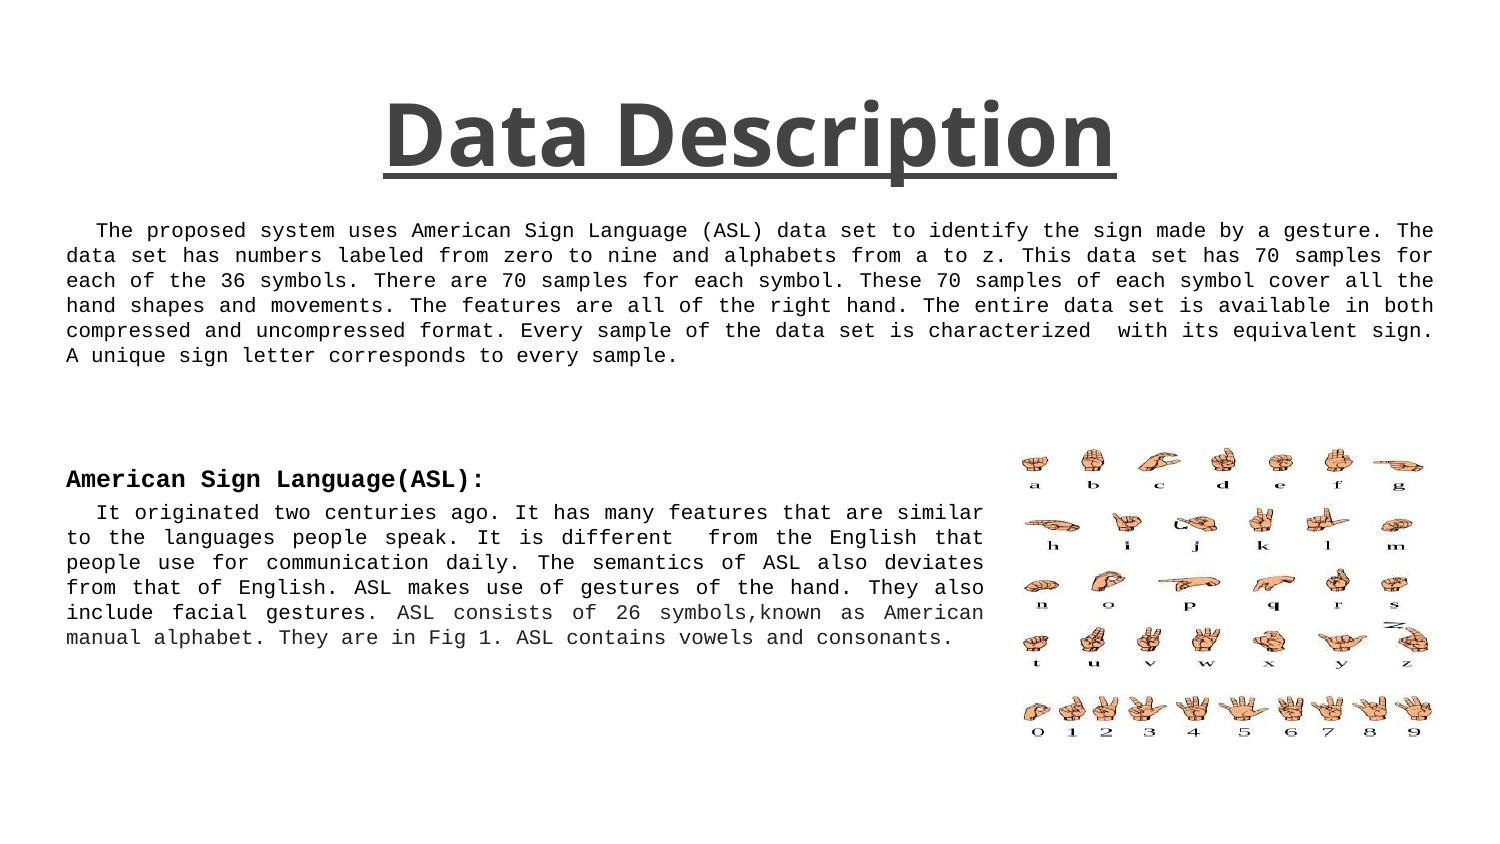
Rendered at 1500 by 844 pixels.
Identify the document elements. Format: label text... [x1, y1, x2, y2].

text_box American Sign Language(ASL): It originated two centuries ago. It has many features that are similar to the languages people speak. It is different from the English that people use for communication daily. The semantics of ASL also deviates from that of English. ASL makes use of gestures of the hand. They also include facial gestures. ASL consists of 26 symbols,known as American manual alphabet. They are in Fig 1. ASL contains vowels and consonants. [51, 447, 1000, 737]
title Data Description [51, 48, 1449, 180]
list The proposed system uses American Sign Language (ASL) data set to identify the sign made by a gesture. The data set has numbers labeled from zero to nine and alphabets from a to z. This data set has 70 samples for each of the 36 symbols. There are 70 samples for each symbol. These 70 samples of each symbol cover all the hand shapes and movements. The features are all of the right hand. The entire data set is available in both compressed and uncompressed format. Every sample of the data set is characterized with its equivalent sign. A unique sign letter corresponds to every sample. [51, 201, 1449, 422]
picture [1022, 447, 1433, 737]
